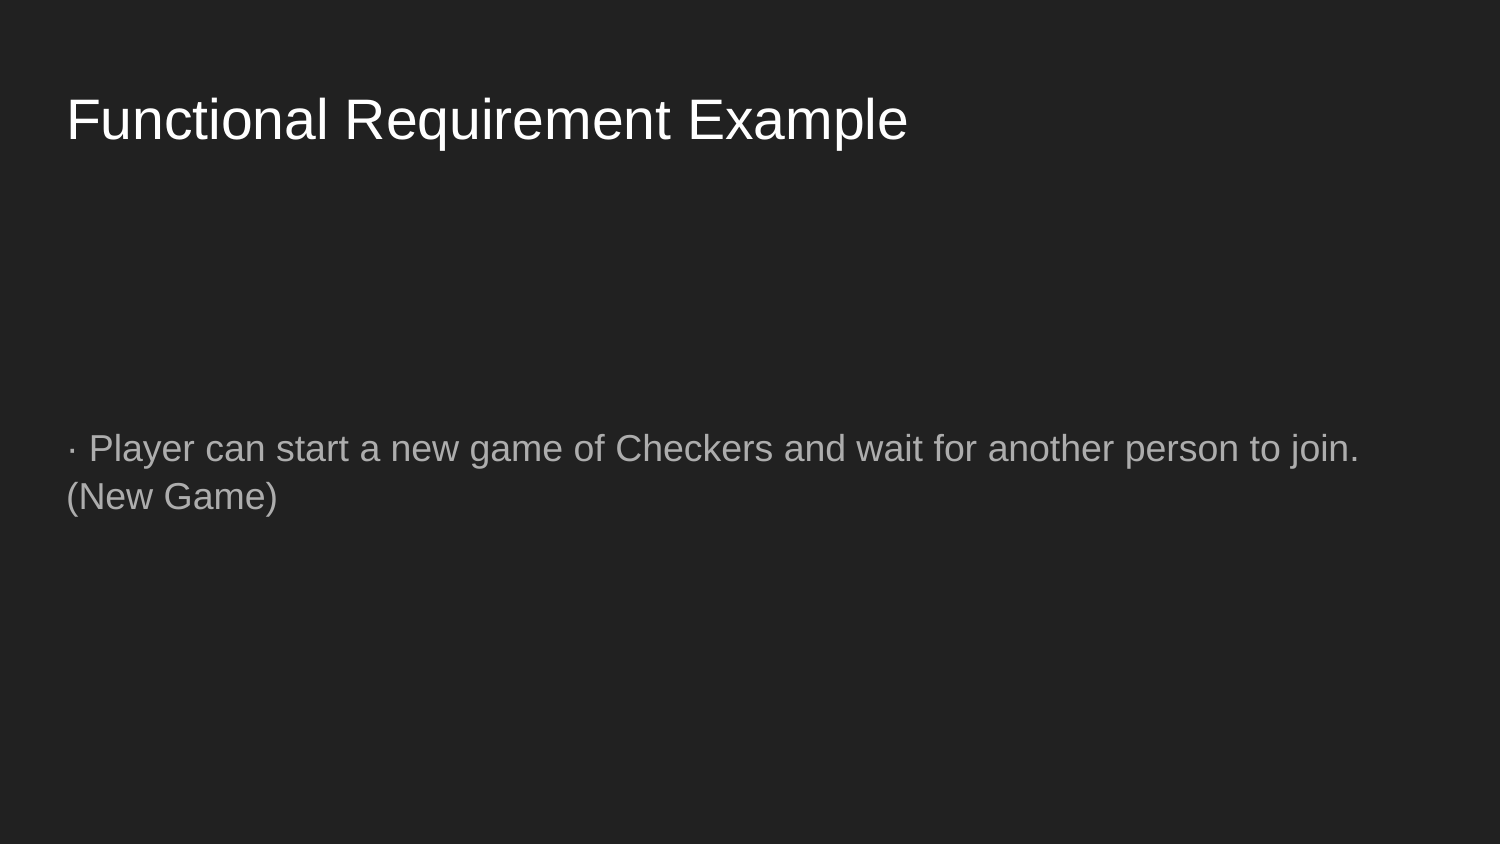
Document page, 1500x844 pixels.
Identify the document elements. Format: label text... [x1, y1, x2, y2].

title Functional Requirement Example [51, 72, 1449, 167]
list · Player can start a new game of Checkers and wait for another person to join. (New Game) [51, 189, 1449, 750]
